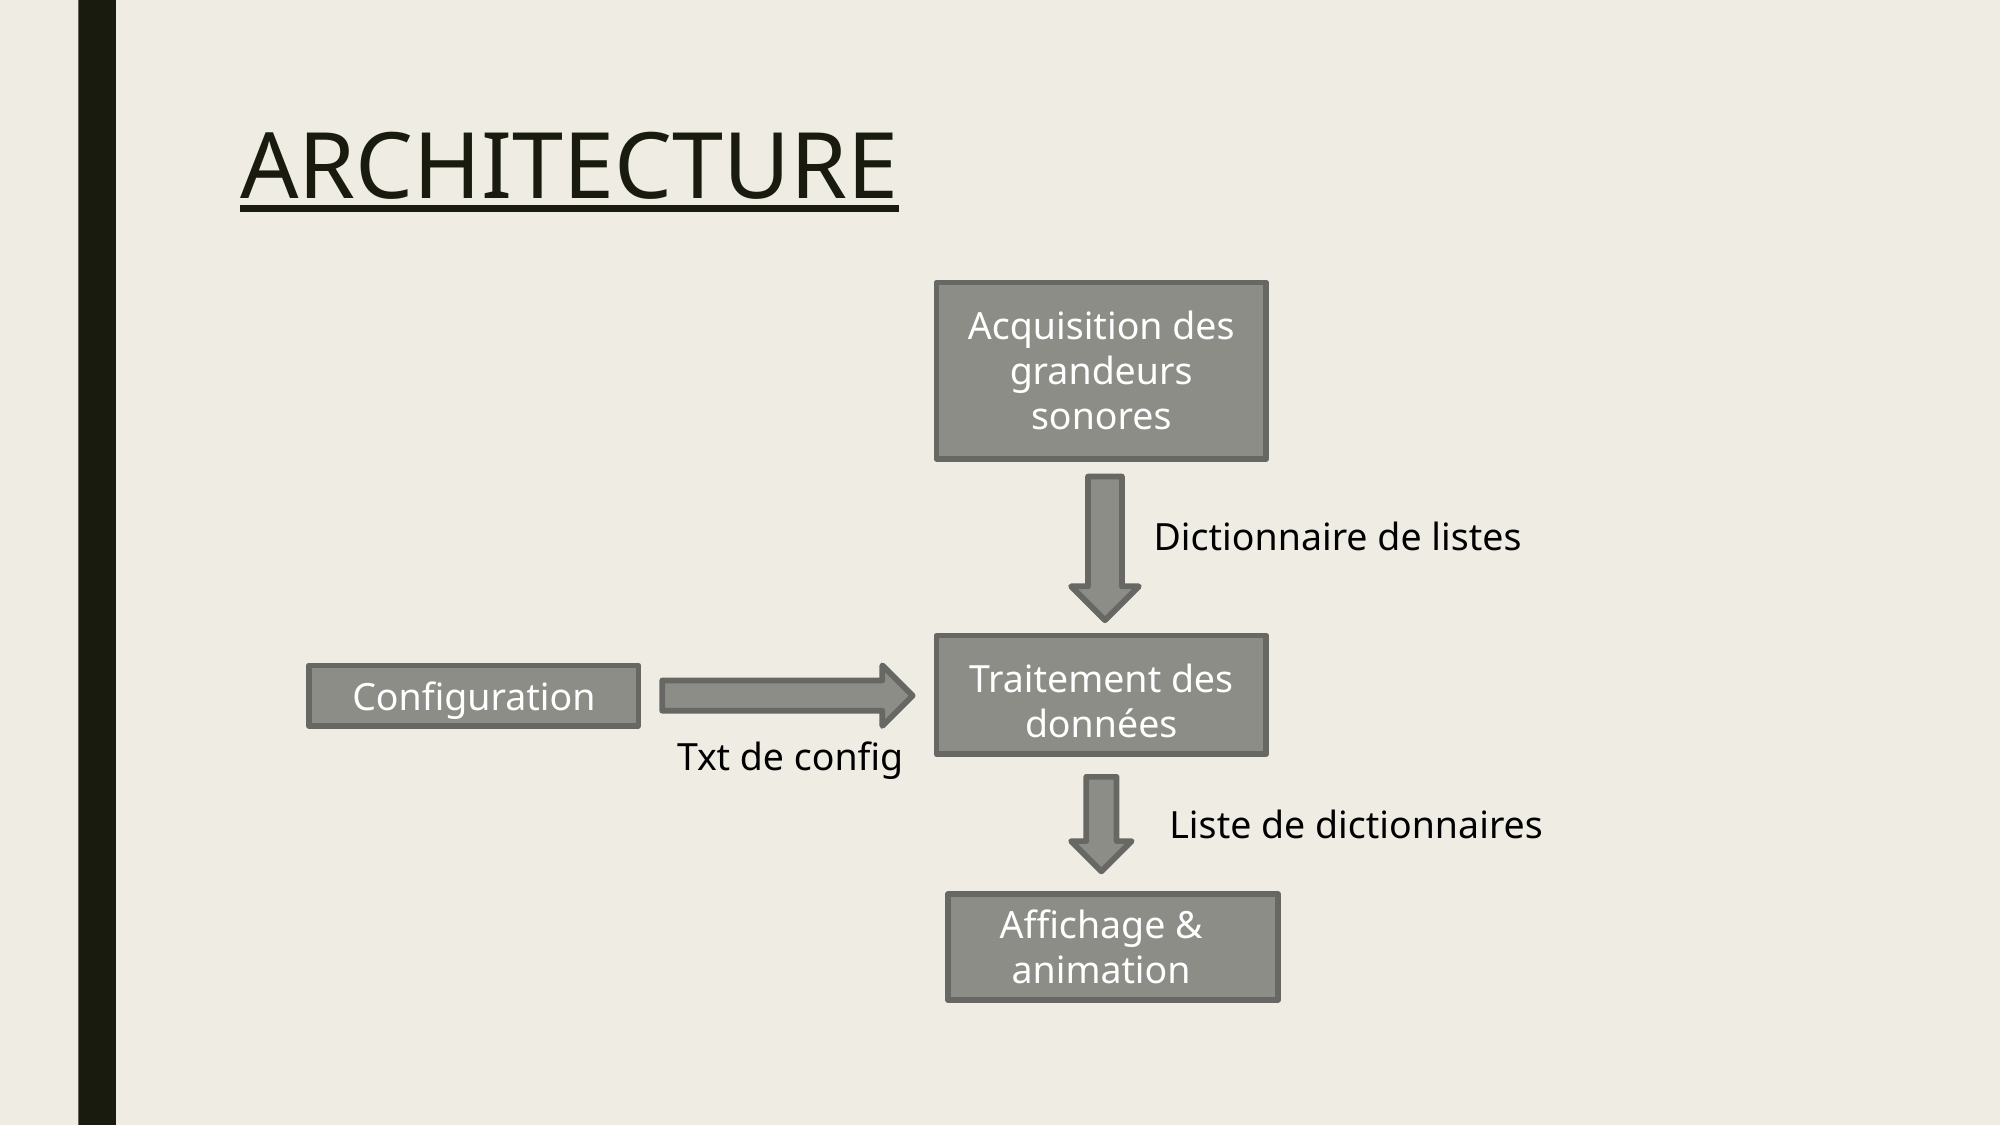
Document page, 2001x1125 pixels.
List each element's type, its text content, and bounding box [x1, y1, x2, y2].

text_box Acquisition des grandeurs sonores [948, 294, 1255, 445]
text_box [945, 891, 1281, 1003]
text_box Traitement des données [948, 648, 1255, 753]
text_box [934, 633, 1269, 757]
text_box Configuration [320, 665, 628, 726]
text_box Txt de config [662, 725, 937, 786]
text_box [1068, 473, 1142, 624]
text_box Liste de dictionnaires [1154, 793, 1800, 854]
text_box Dictionnaire de listes [1138, 505, 1785, 566]
text_box [934, 280, 1269, 462]
text_box [659, 662, 916, 725]
text_box [1068, 774, 1135, 875]
title ARCHITECTURE [225, 112, 1800, 357]
text_box [306, 663, 641, 729]
text_box Affichage & animation [948, 894, 1255, 999]
